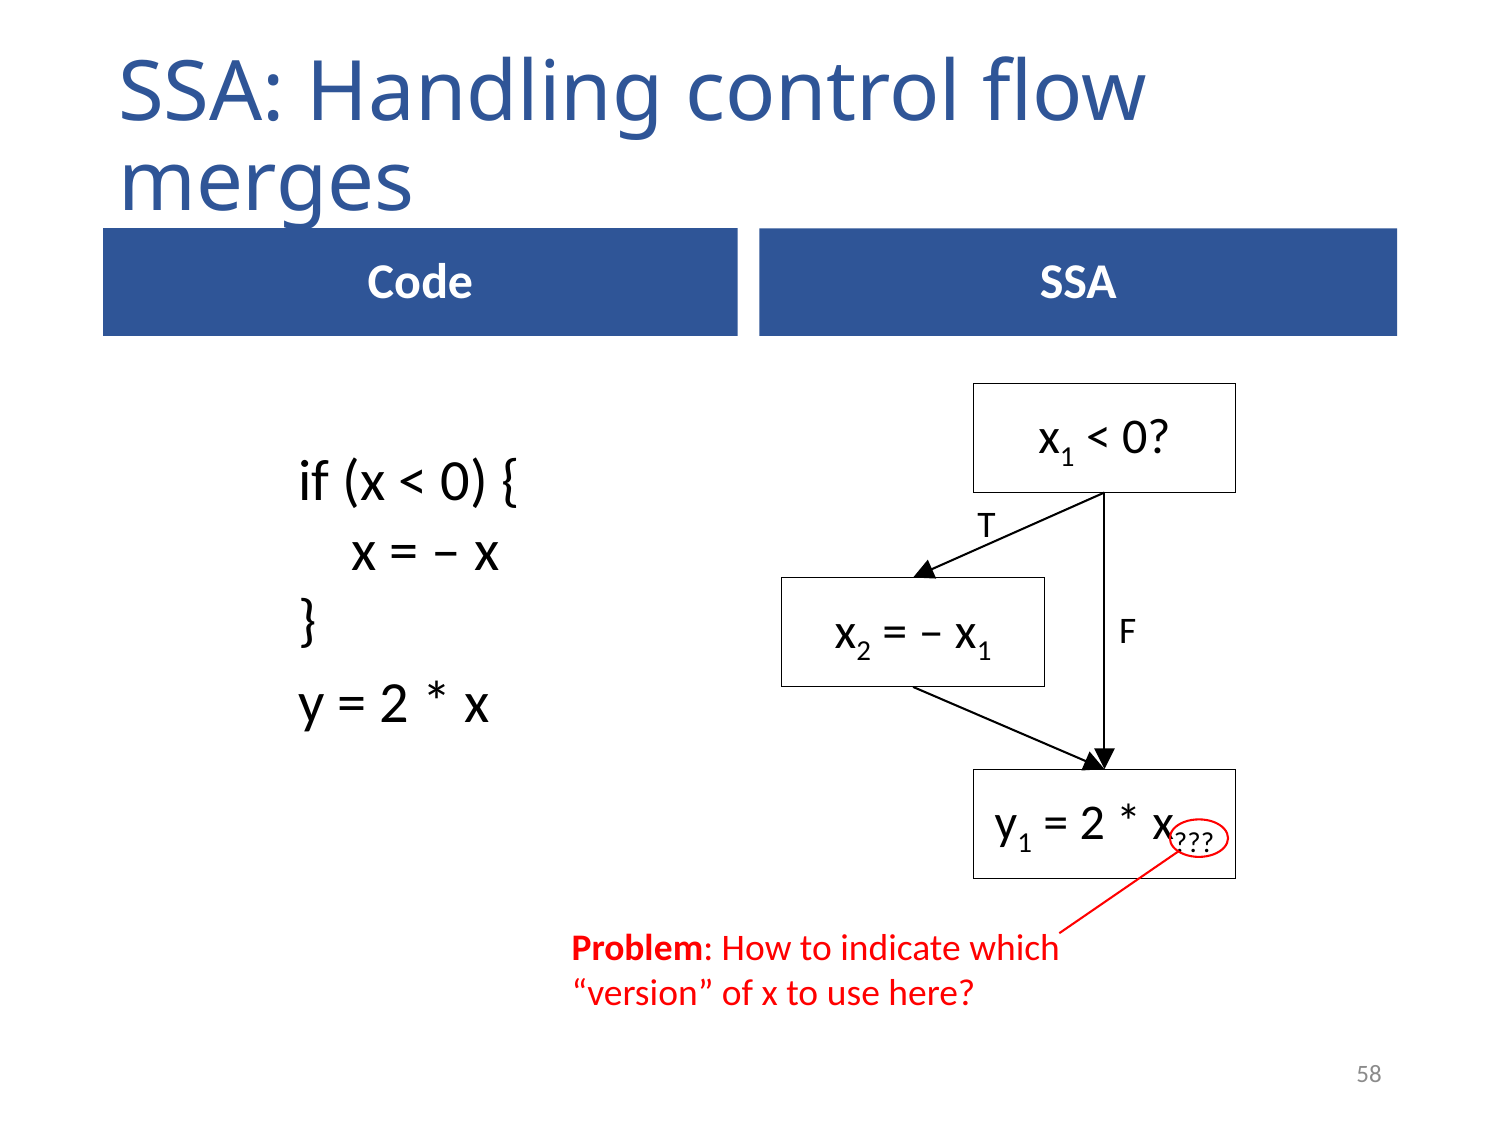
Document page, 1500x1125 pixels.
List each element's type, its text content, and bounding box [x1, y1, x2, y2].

list if (x < 0) { x = ‒ x } y = 2 * x [103, 352, 738, 1016]
text_box x1 < 0? [973, 383, 1236, 493]
list SSA [759, 228, 1398, 336]
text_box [1059, 851, 1179, 934]
title SSA: Handling control flow merges [103, 59, 1398, 218]
text_box [1169, 818, 1229, 858]
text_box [913, 686, 1105, 770]
text_box Problem: How to indicate which “version” of x to use here? [556, 915, 1079, 1021]
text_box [913, 492, 1104, 578]
list Code [103, 228, 738, 336]
text_box x2 = ‒ x1 [781, 577, 1045, 687]
text_box F [1105, 598, 1156, 659]
text_box y1 = 2 * x??? [973, 769, 1236, 879]
slide_number 58 [1059, 1042, 1397, 1103]
